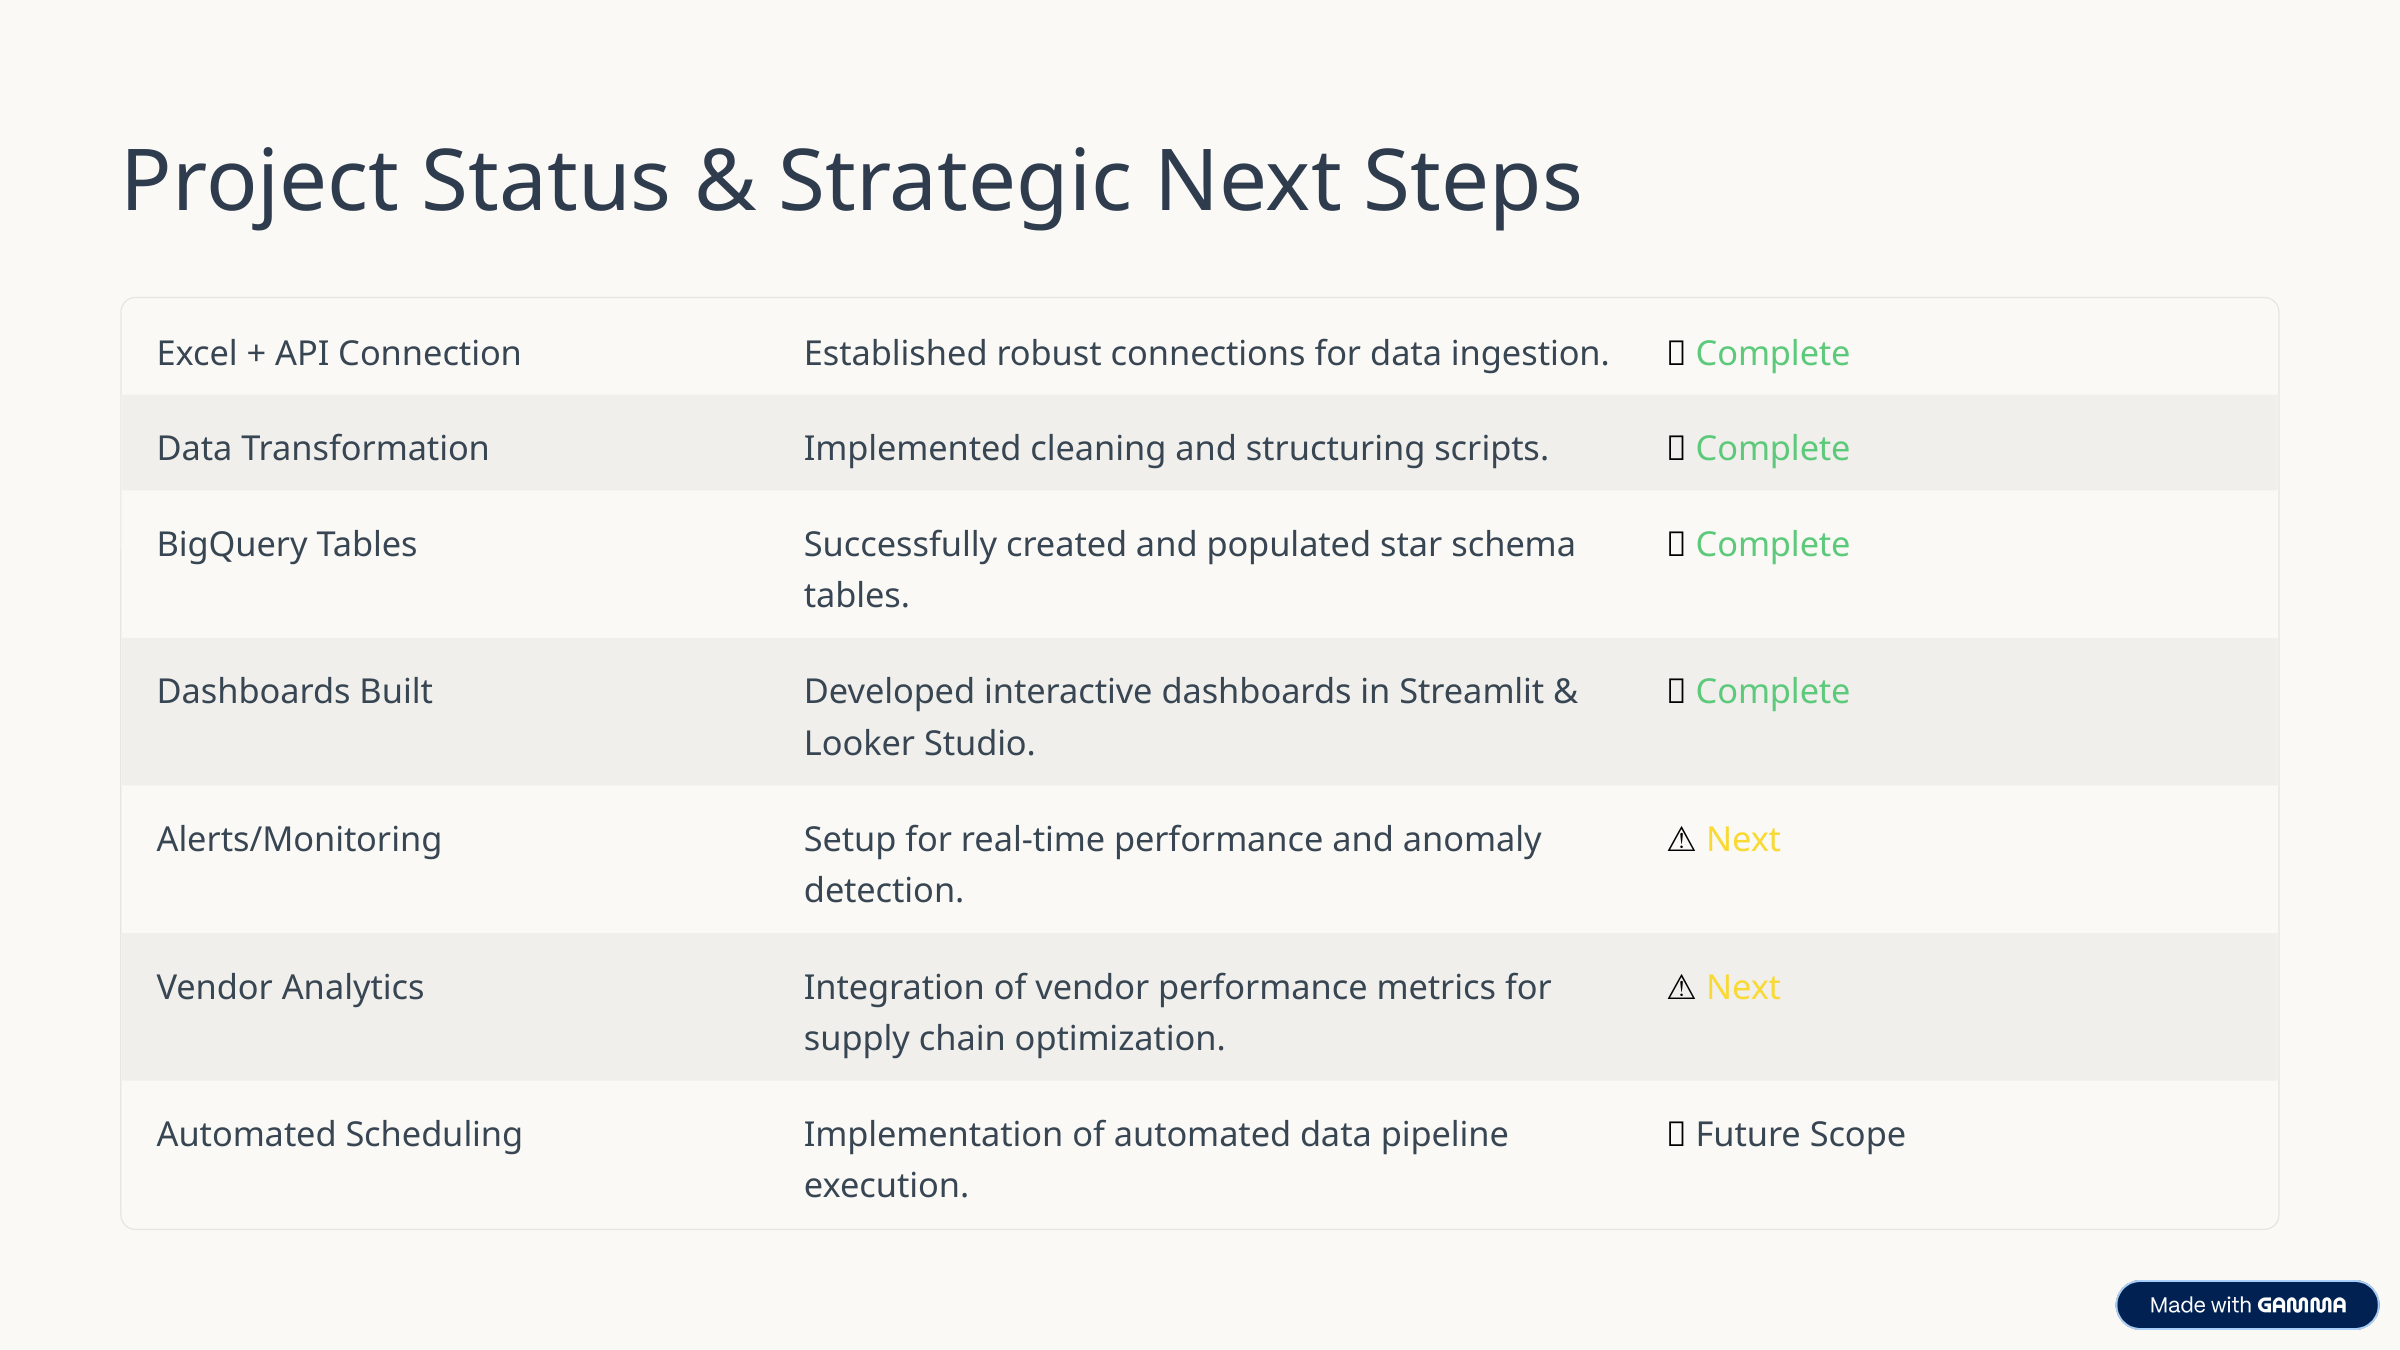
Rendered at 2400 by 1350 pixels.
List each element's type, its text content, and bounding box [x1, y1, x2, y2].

text_box [122, 490, 2278, 637]
text_box [122, 933, 2278, 1080]
text_box [122, 298, 2278, 394]
text_box Dashboards Built [156, 659, 734, 712]
text_box ✅ Complete [1666, 512, 2244, 565]
text_box Integration of vendor performance metrics for supply chain optimization. [804, 955, 1596, 1059]
text_box Setup for real-time performance and anomaly detection. [804, 807, 1596, 912]
text_box ✅ Complete [1666, 320, 2244, 373]
text_box ⚠️ Next [1666, 807, 2244, 860]
text_box Developed interactive dashboards in Streamlit & Looker Studio. [804, 659, 1596, 764]
text_box Alerts/Monitoring [156, 807, 734, 860]
text_box Implemented cleaning and structuring scripts. [804, 416, 1596, 469]
text_box [122, 394, 2278, 490]
text_box Established robust connections for data ingestion. [804, 320, 1596, 373]
text_box 🔄 Future Scope [1666, 1102, 2244, 1155]
picture [2106, 1271, 2389, 1339]
text_box ✅ Complete [1666, 659, 2244, 712]
text_box Data Transformation [156, 416, 734, 469]
text_box Vendor Analytics [156, 955, 734, 1007]
text_box Excel + API Connection [156, 320, 734, 373]
text_box Automated Scheduling [156, 1102, 734, 1155]
text_box [122, 637, 2278, 785]
text_box Successfully created and populated star schema tables. [804, 512, 1596, 616]
text_box [122, 785, 2278, 933]
text_box ⚠️ Next [1666, 955, 2244, 1007]
text_box Implementation of automated data pipeline execution. [804, 1102, 1596, 1207]
text_box Project Status & Strategic Next Steps [120, 120, 1597, 229]
text_box [122, 1080, 2278, 1229]
text_box ✅ Complete [1666, 416, 2244, 469]
text_box BigQuery Tables [156, 512, 734, 565]
